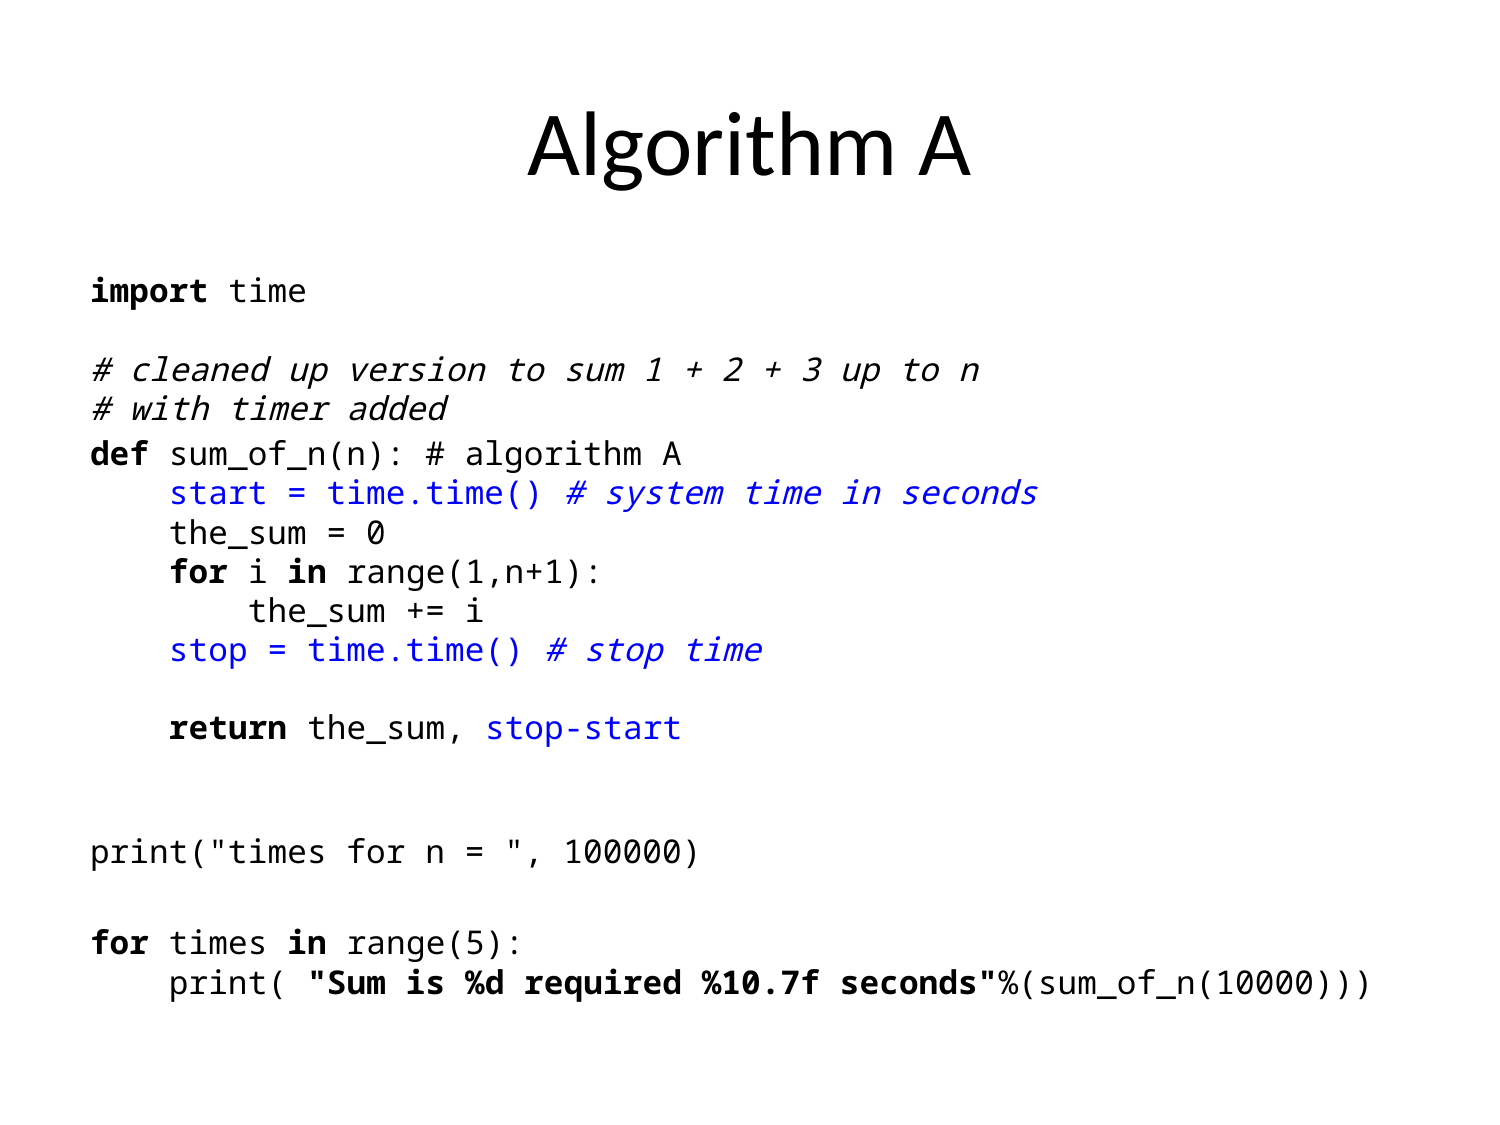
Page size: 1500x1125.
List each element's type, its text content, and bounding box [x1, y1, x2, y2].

list import time # cleaned up version to sum 1 + 2 + 3 up to n # with timer added def sum_of_n(n): # algorithm A start = time.time() # system time in seconds the_sum = 0 for i in range(1,n+1): the_sum += i stop = time.time() # stop time return the_sum, stop-start print("times for n = ", 100000) for times in range(5): print( "Sum is %d required %10.7f seconds"%(sum_of_n(10000))) [75, 262, 1425, 1073]
title Algorithm A [75, 45, 1425, 233]
